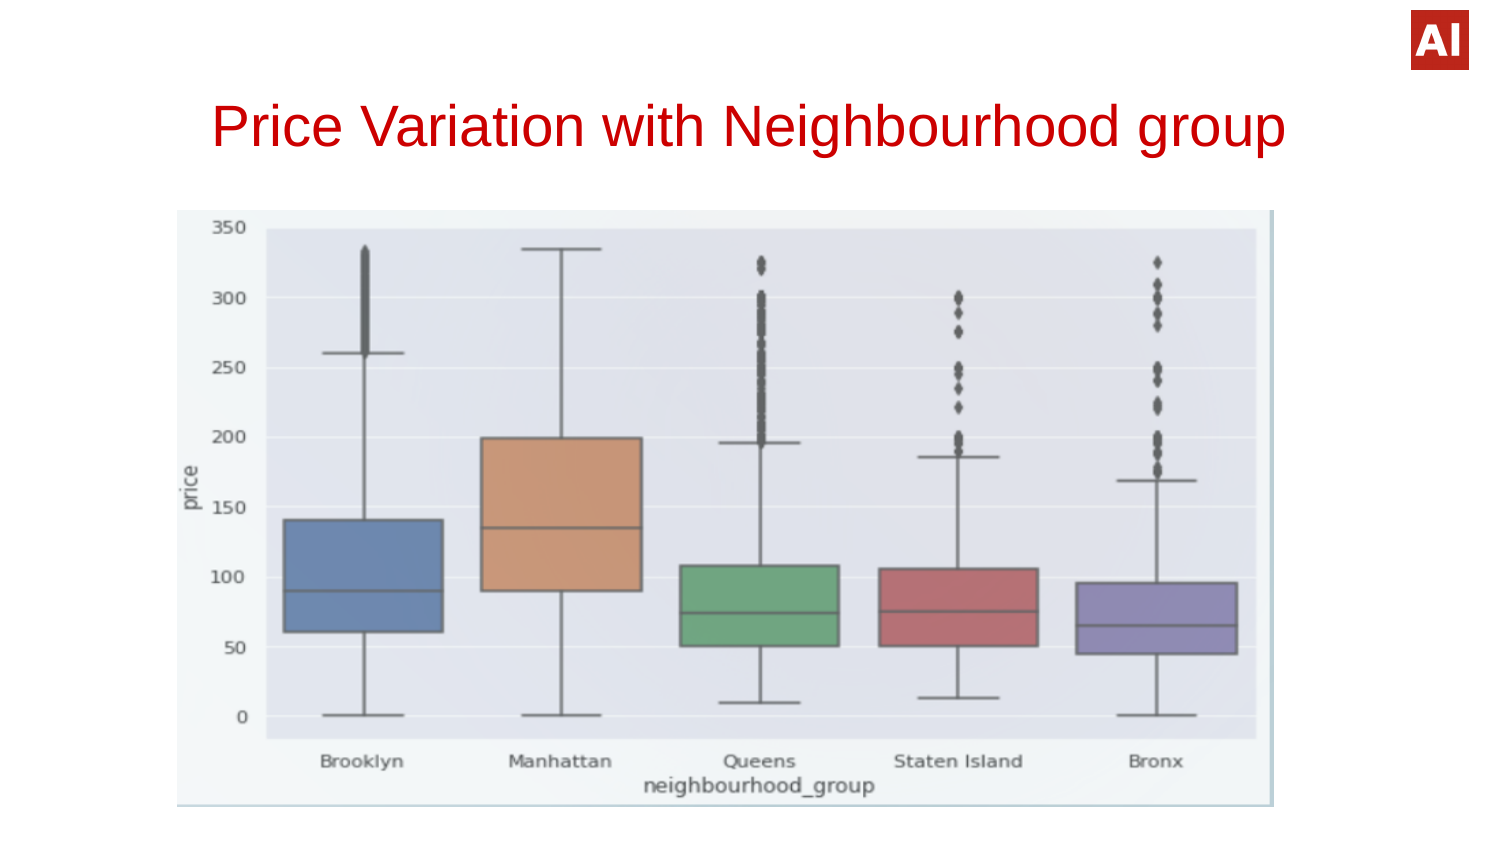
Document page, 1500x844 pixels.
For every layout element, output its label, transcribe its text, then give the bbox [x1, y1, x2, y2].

title Price Variation with Neighbourhood group [51, 72, 1449, 167]
picture [177, 209, 1274, 808]
picture [1411, 10, 1469, 70]
